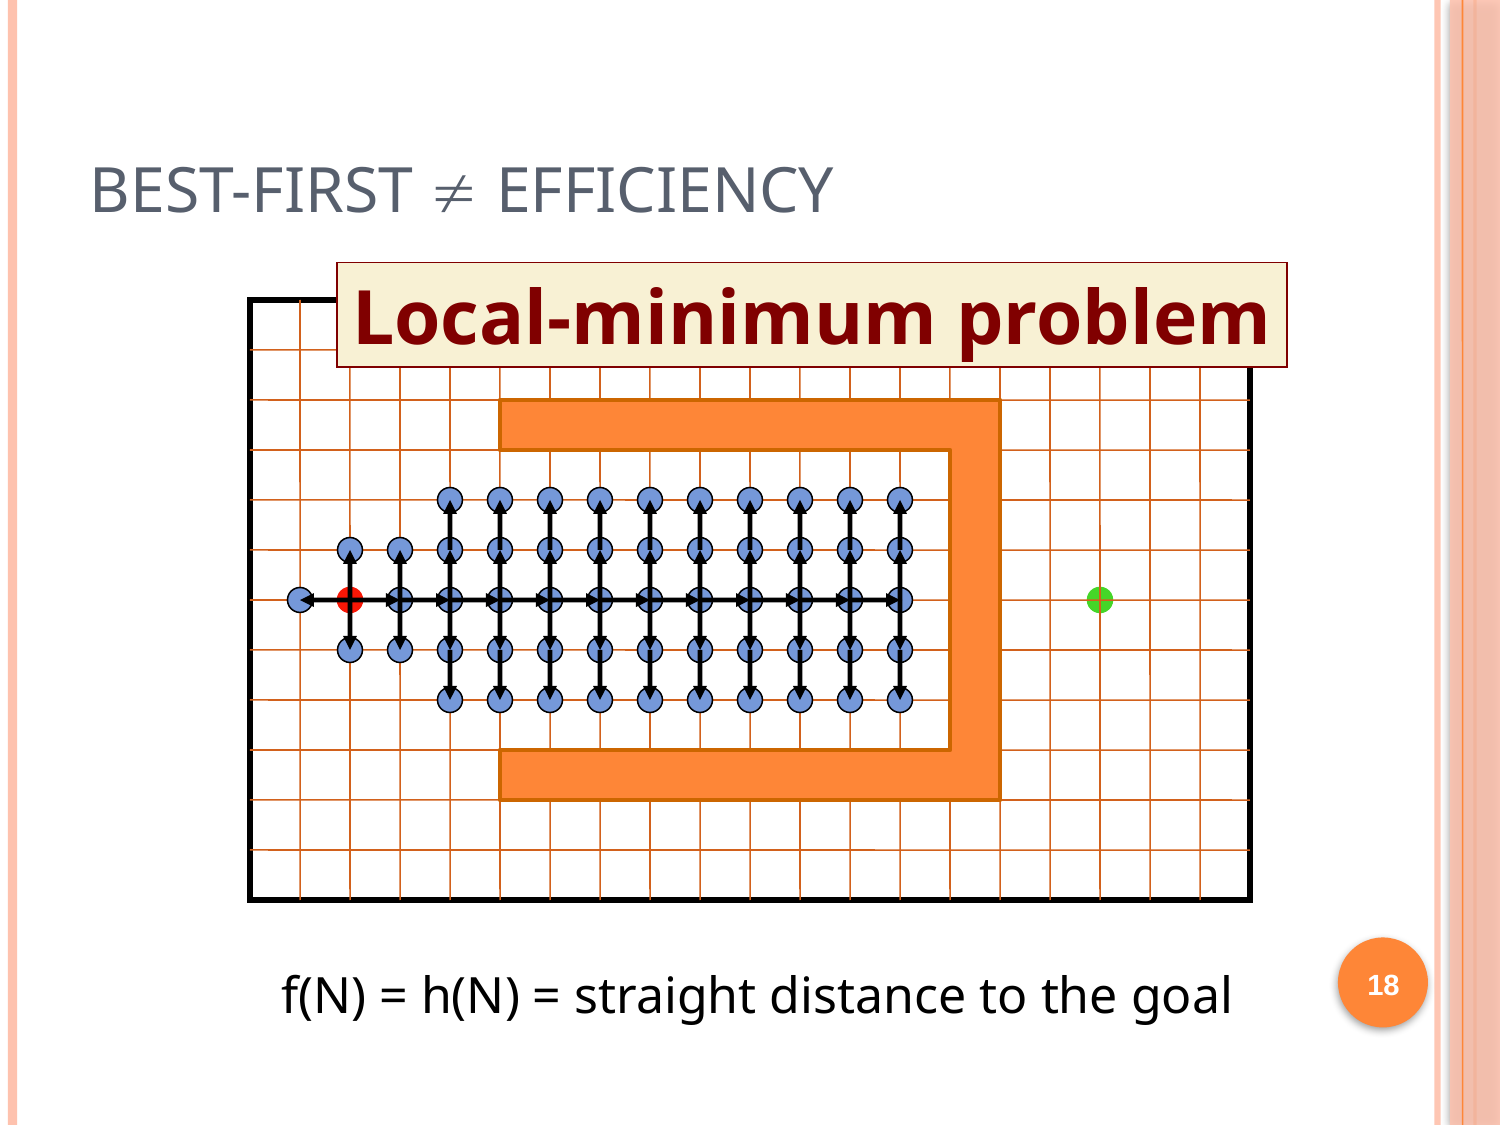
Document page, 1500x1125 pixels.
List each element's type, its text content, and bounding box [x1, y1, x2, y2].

title Best-First  Efficiency [75, 45, 1300, 233]
slide_number 18 [1333, 940, 1434, 1027]
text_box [836, 649, 863, 713]
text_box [836, 486, 863, 551]
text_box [886, 486, 913, 551]
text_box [786, 486, 813, 551]
text_box f(N) = h(N) = straight distance to the goal [266, 956, 1249, 1032]
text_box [786, 649, 813, 713]
text_box Local-minimum problem [337, 262, 1288, 368]
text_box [436, 486, 763, 713]
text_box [286, 536, 385, 664]
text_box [769, 536, 913, 664]
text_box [386, 536, 431, 664]
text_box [886, 649, 913, 713]
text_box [249, 299, 1251, 901]
